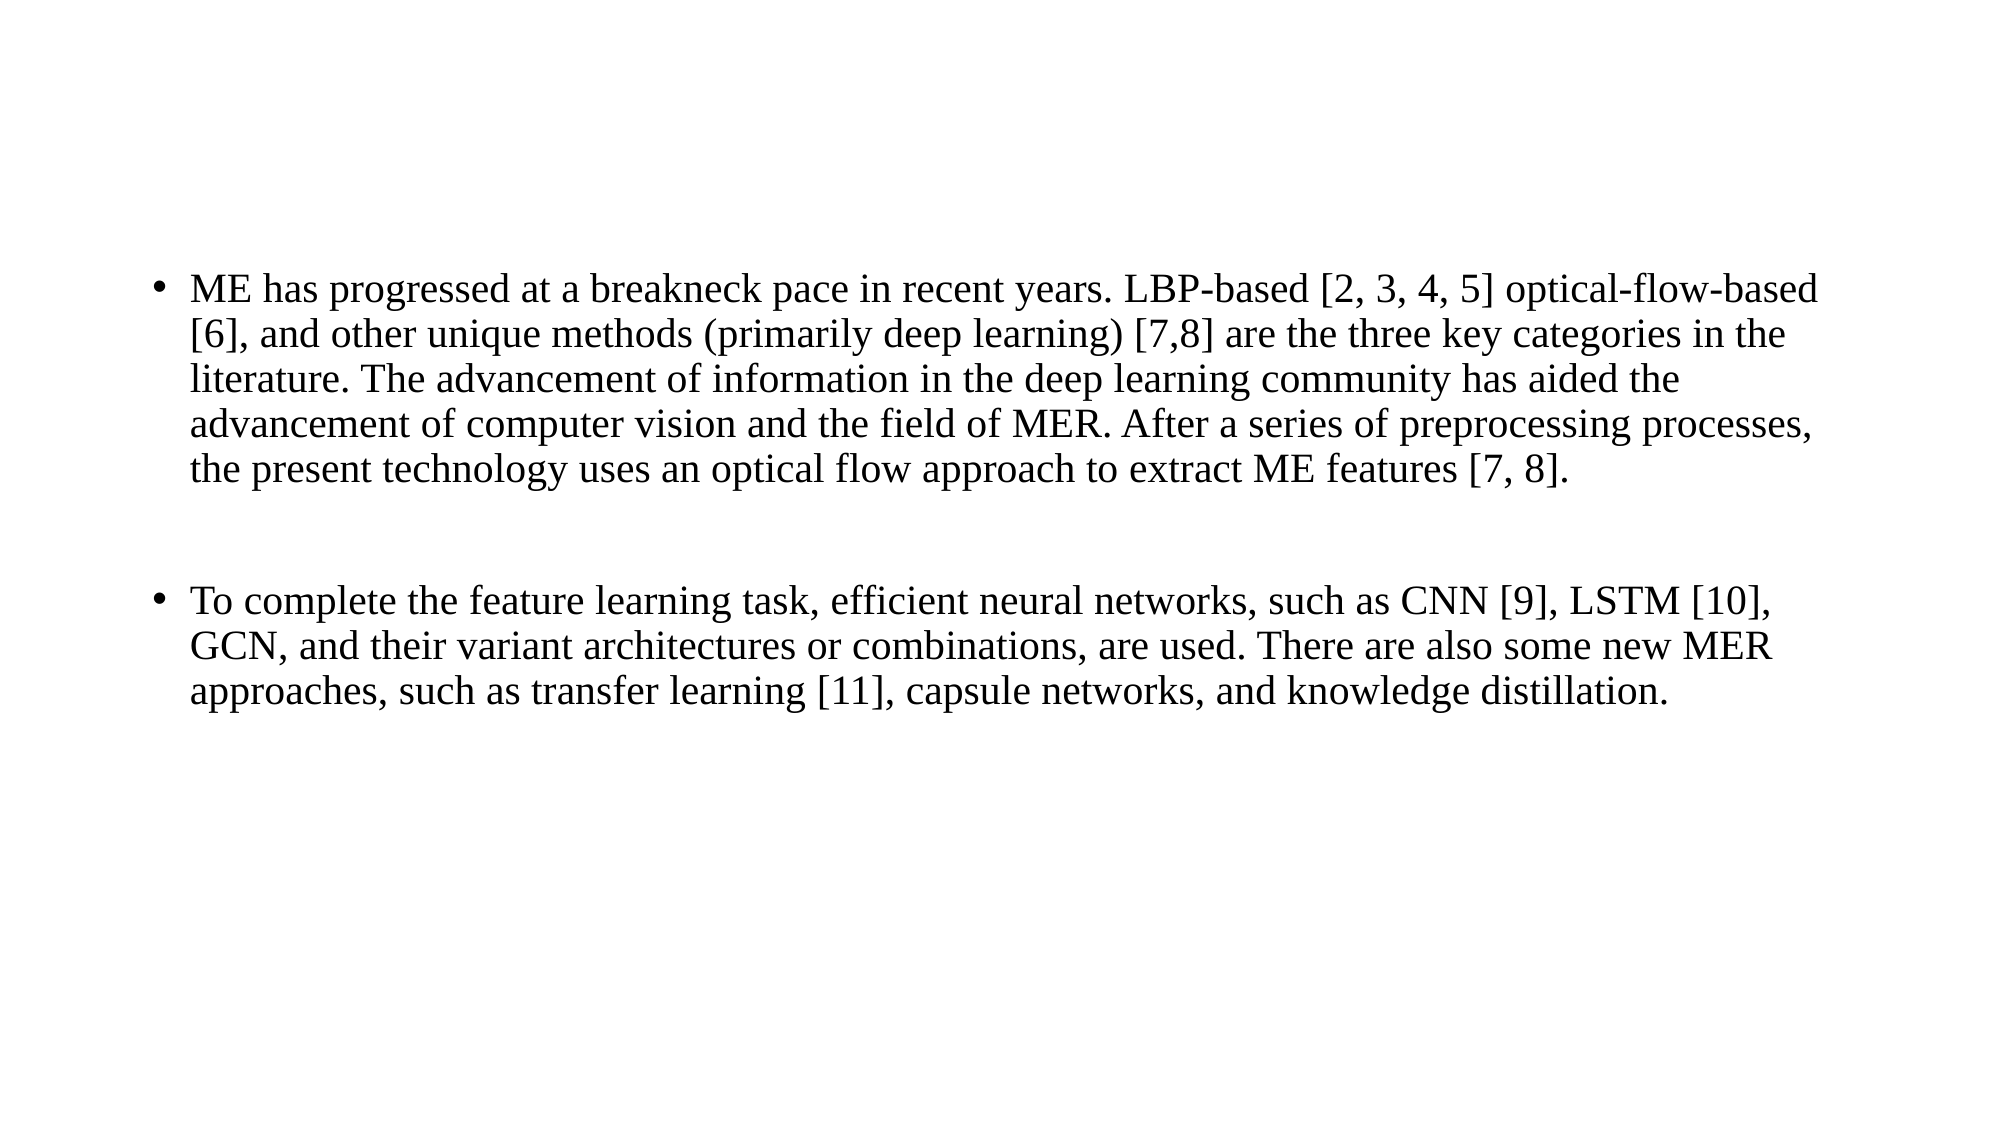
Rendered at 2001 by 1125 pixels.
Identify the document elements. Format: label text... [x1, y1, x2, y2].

list ME has progressed at a breakneck pace in recent years. LBP-based [2, 3, 4, 5] optical-flow-based [6], and other unique methods (primarily deep learning) [7,8] are the three key categories in the literature. The advancement of information in the deep learning community has aided the advancement of computer vision and the field of MER. After a series of preprocessing processes, the present technology uses an optical flow approach to extract ME features [7, 8]. To complete the feature learning task, efficient neural networks, such as CNN [9], LSTM [10], GCN, and their variant architectures or combinations, are used. There are also some new MER approaches, such as transfer learning [11], capsule networks, and knowledge distillation. [137, 258, 1863, 973]
